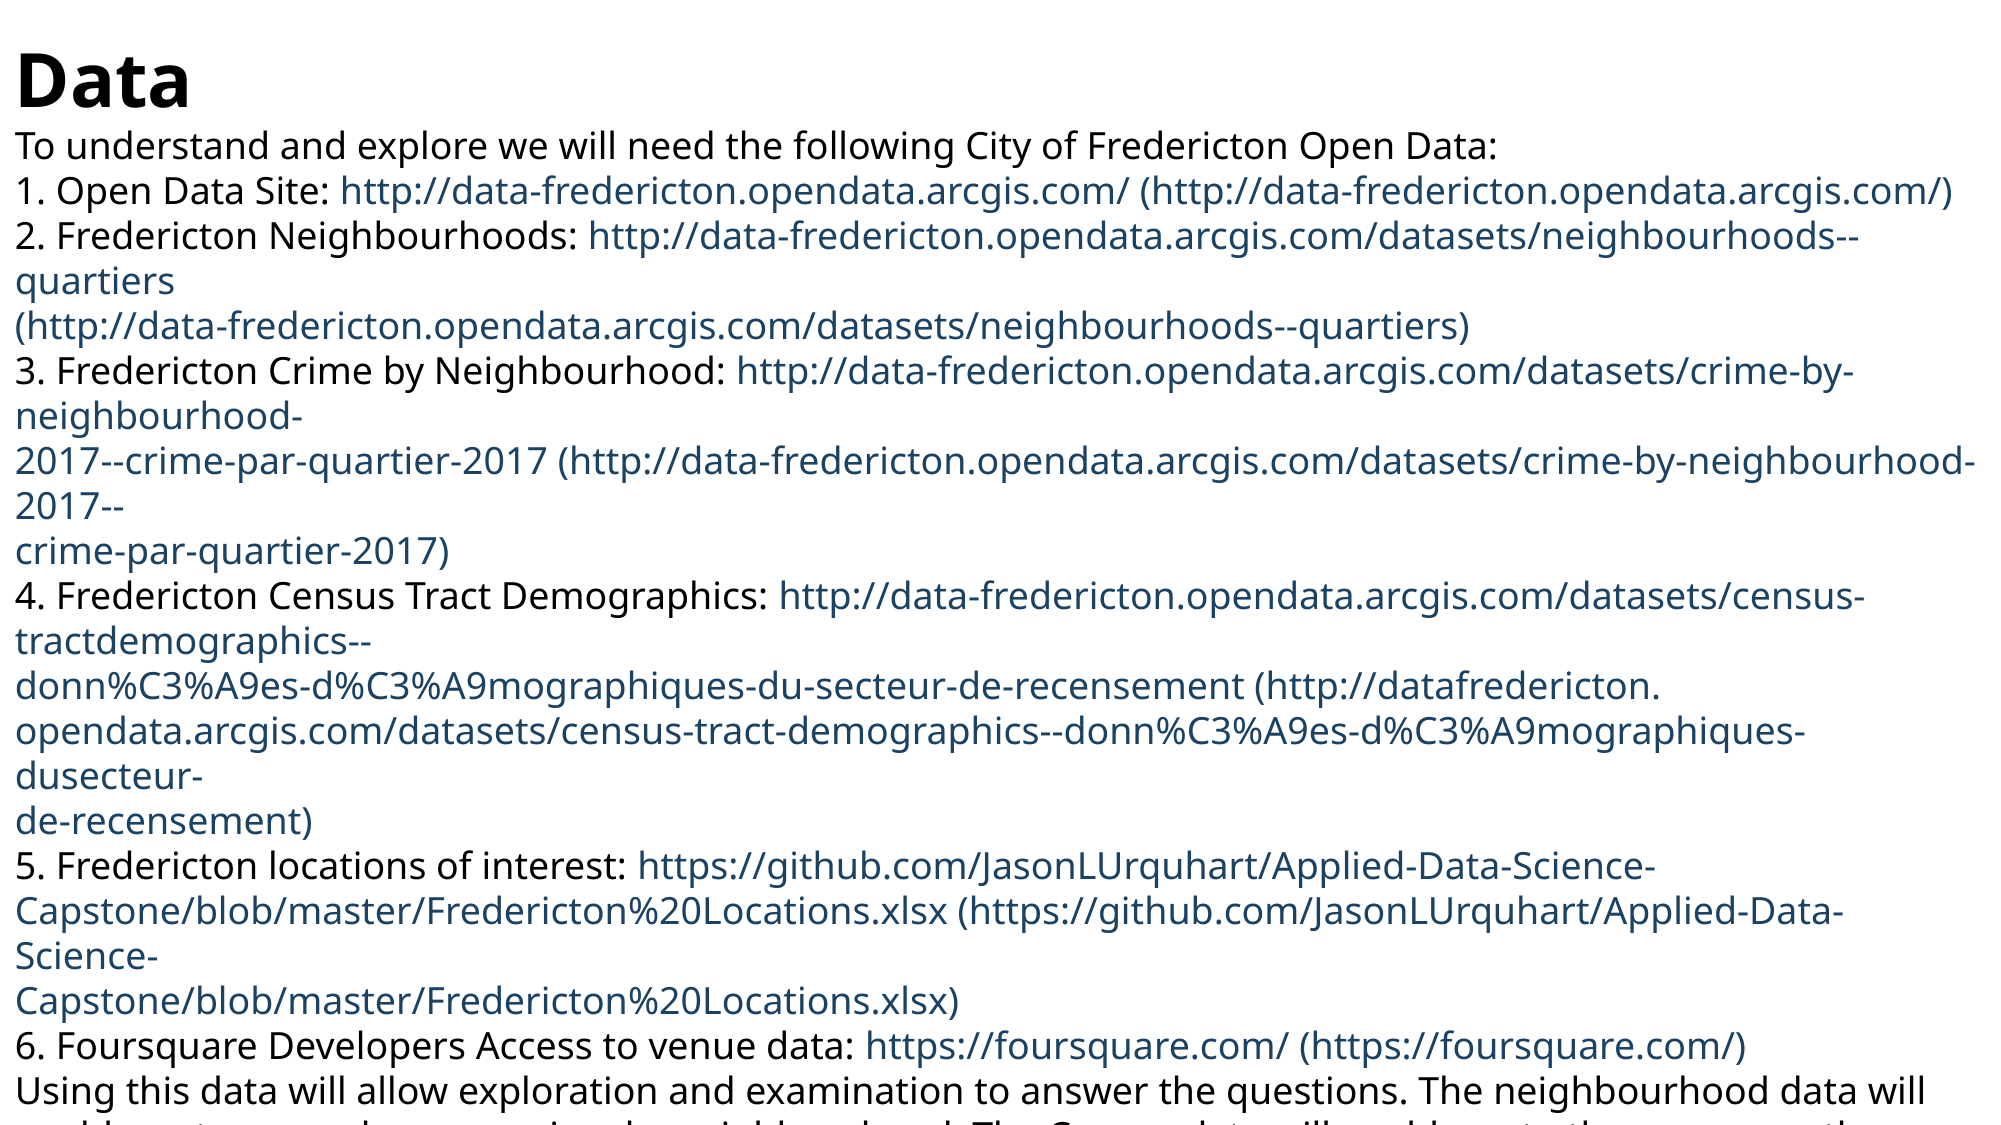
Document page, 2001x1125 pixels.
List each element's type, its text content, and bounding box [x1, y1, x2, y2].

text_box Data To understand and explore we will need the following City of Fredericton Open Data: 1. Open Data Site: http://data-fredericton.opendata.arcgis.com/ (http://data-fredericton.opendata.arcgis.com/) 2. Fredericton Neighbourhoods: http://data-fredericton.opendata.arcgis.com/datasets/neighbourhoods--quartiers (http://data-fredericton.opendata.arcgis.com/datasets/neighbourhoods--quartiers) 3. Fredericton Crime by Neighbourhood: http://data-fredericton.opendata.arcgis.com/datasets/crime-by-neighbourhood- 2017--crime-par-quartier-2017 (http://data-fredericton.opendata.arcgis.com/datasets/crime-by-neighbourhood-2017-- crime-par-quartier-2017) 4. Fredericton Census Tract Demographics: http://data-fredericton.opendata.arcgis.com/datasets/census-tractdemographics-- donn%C3%A9es-d%C3%A9mographiques-du-secteur-de-recensement (http://datafredericton. opendata.arcgis.com/datasets/census-tract-demographics--donn%C3%A9es-d%C3%A9mographiques-dusecteur- de-recensement) 5. Fredericton locations of interest: https://github.com/JasonLUrquhart/Applied-Data-Science- Capstone/blob/master/Fredericton%20Locations.xlsx (https://github.com/JasonLUrquhart/Applied-Data-Science- Capstone/blob/master/Fredericton%20Locations.xlsx) 6. Foursquare Developers Access to venue data: https://foursquare.com/ (https://foursquare.com/) Using this data will allow exploration and examination to answer the questions. The neighbourhood data will enable us to properly group crime by neighbourhood. The Census data will enable us to then compare the population density to examine if areas of highest crime are also most densely populated. Fredericton locations of interest will then allow us to cluster and quantitatively understand the venues most common to that location. [0, 24, 2000, 1125]
